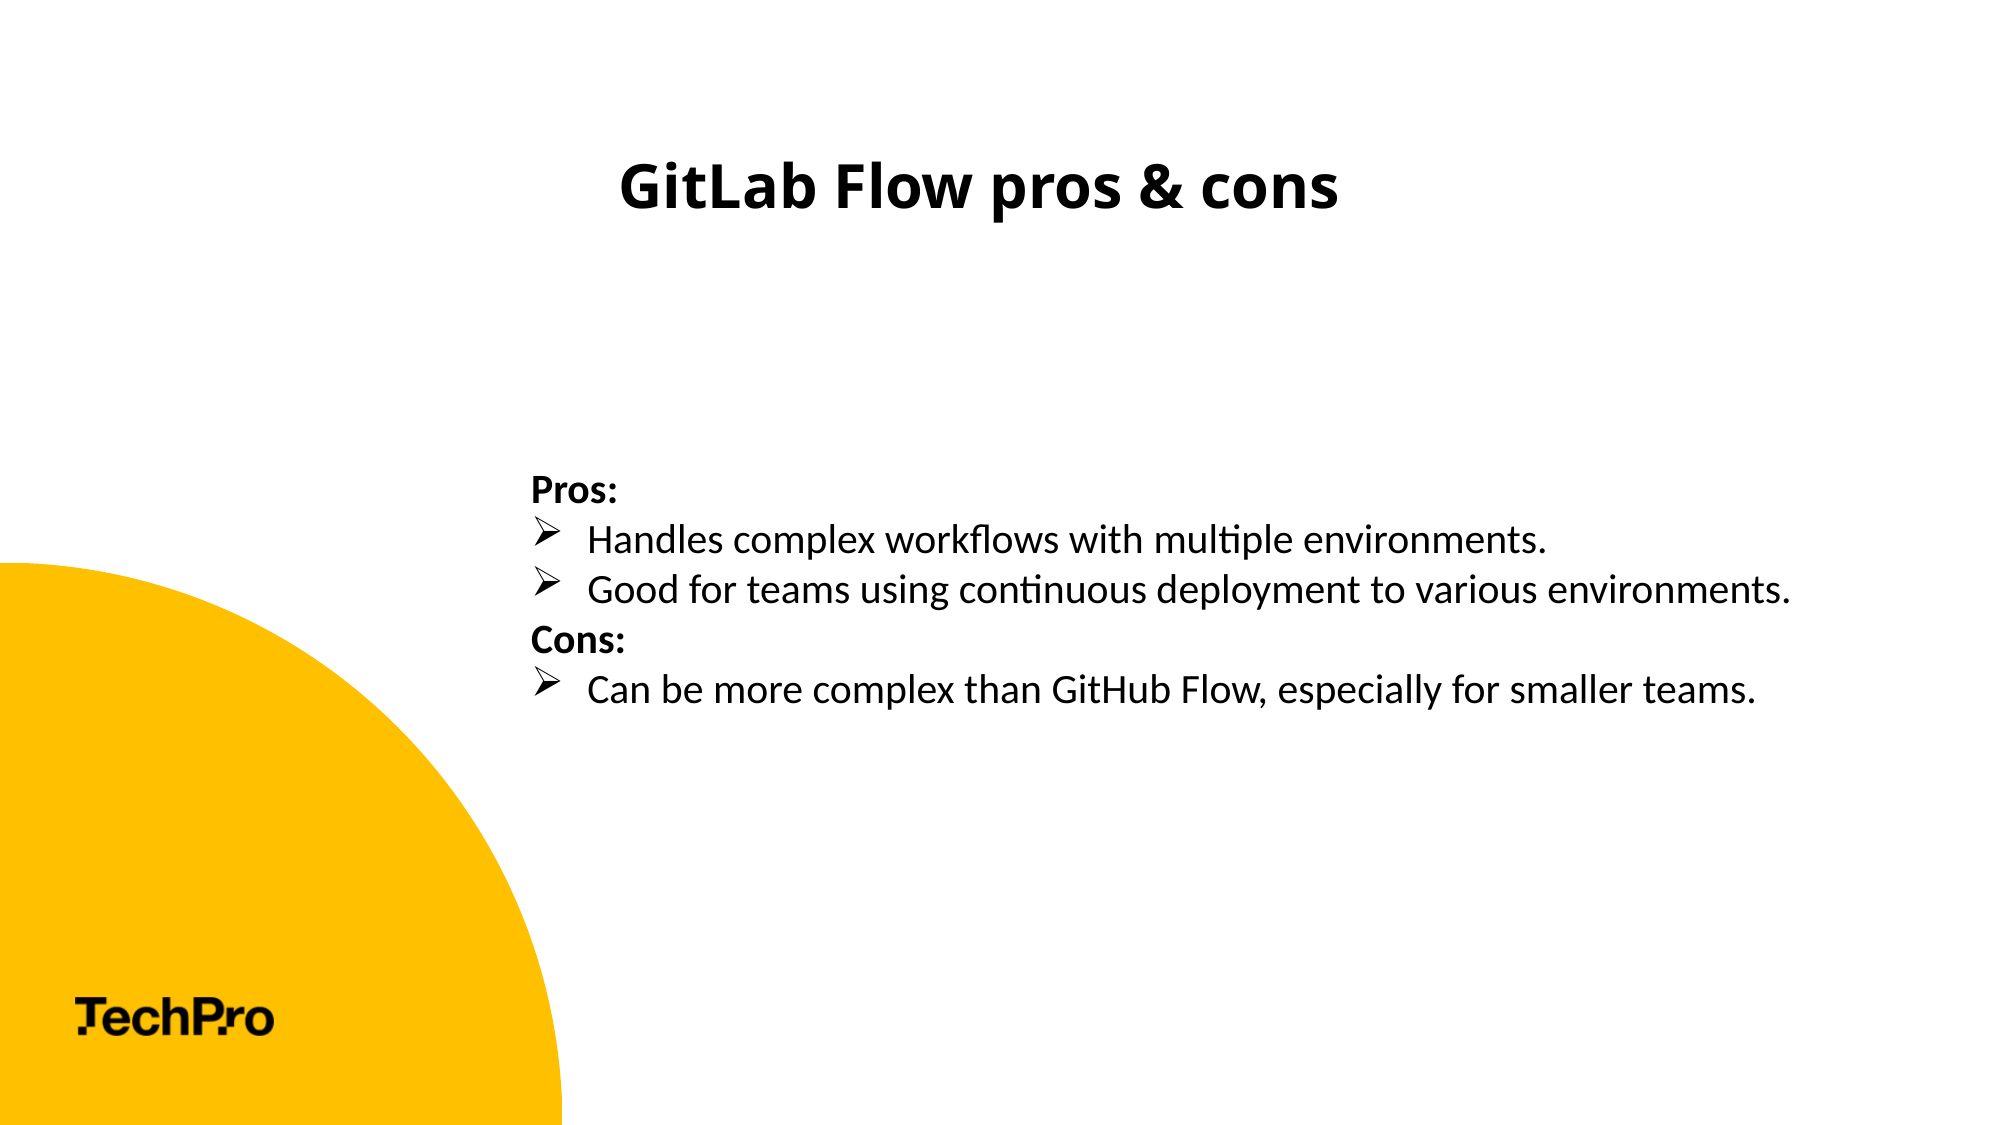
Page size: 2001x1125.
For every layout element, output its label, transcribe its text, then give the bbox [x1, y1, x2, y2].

text_box [0, 561, 564, 1125]
text_box Pros: Handles complex workflows with multiple environments. Good for teams using continuous deployment to various environments. Cons: Can be more complex than GitHub Flow, especially for smaller teams. [516, 453, 1858, 719]
text_box GitLab Flow pros & cons [603, 139, 1627, 228]
picture [74, 997, 275, 1037]
